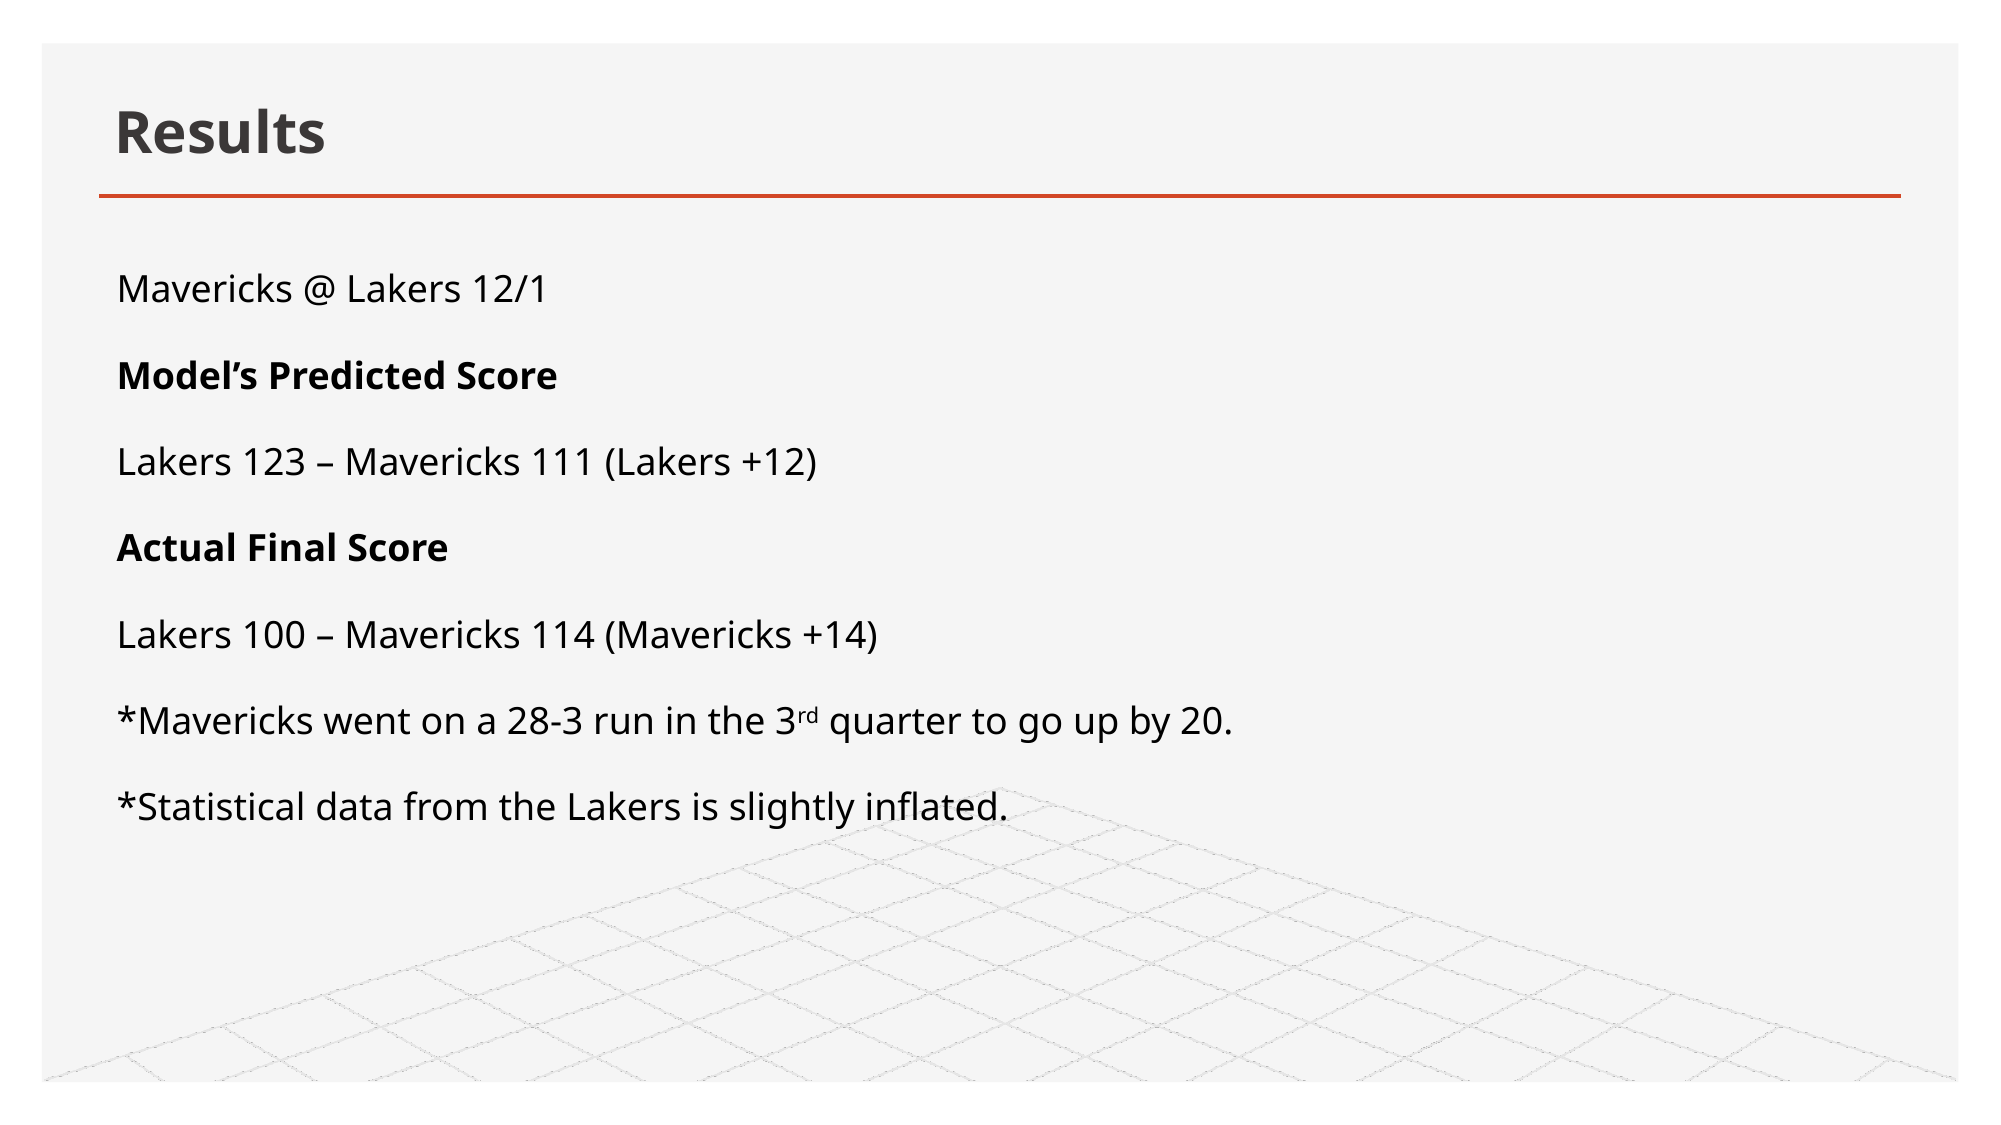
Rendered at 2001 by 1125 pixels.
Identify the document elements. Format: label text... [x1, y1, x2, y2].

list Mavericks @ Lakers 12/1 Model’s Predicted Score Lakers 123 – Mavericks 111 (Lakers +12) Actual Final Score Lakers 100 – Mavericks 114 (Mavericks +14) *Mavericks went on a 28-3 run in the 3rd quarter to go up by 20. *Statistical data from the Lakers is slightly inflated. [99, 263, 1901, 1014]
picture [44, 787, 1956, 1081]
title Results [99, 73, 1901, 197]
